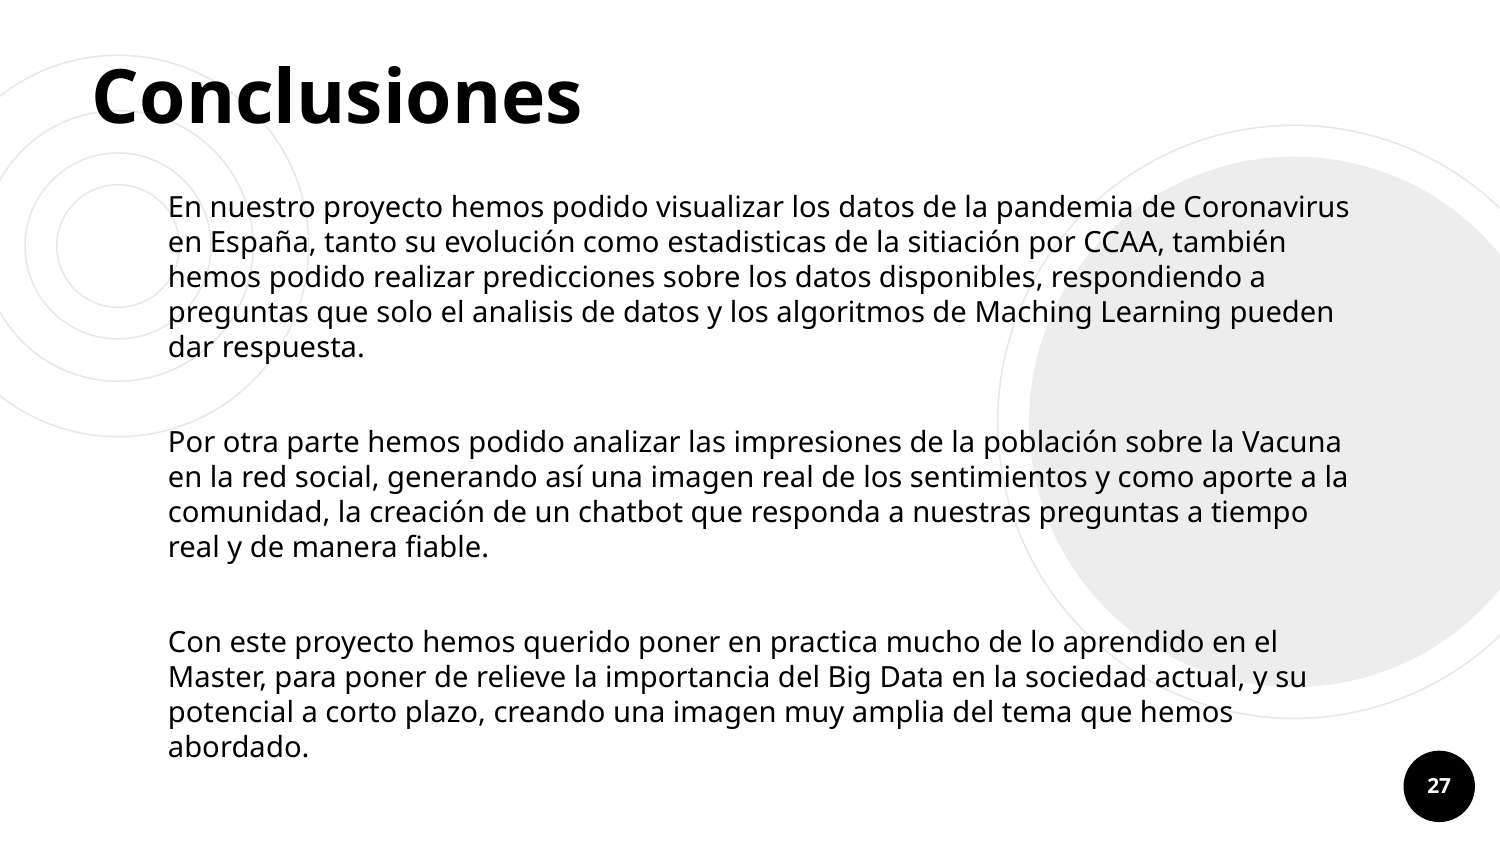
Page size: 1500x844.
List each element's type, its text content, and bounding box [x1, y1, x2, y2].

list En nuestro proyecto hemos podido visualizar los datos de la pandemia de Coronavirus en España, tanto su evolución como estadisticas de la sitiación por CCAA, también hemos podido realizar predicciones sobre los datos disponibles, respondiendo a preguntas que solo el analisis de datos y los algoritmos de Maching Learning pueden dar respuesta. Por otra parte hemos podido analizar las impresiones de la población sobre la Vacuna en la red social, generando así una imagen real de los sentimientos y como aporte a la comunidad, la creación de un chatbot que responda a nuestras preguntas a tiempo real y de manera fiable. Con este proyecto hemos querido poner en practica mucho de lo aprendido en el Master, para poner de relieve la importancia del Big Data en la sociedad actual, y su potencial a corto plazo, creando una imagen muy amplia del tema que hemos abordado. [152, 173, 1381, 603]
title Conclusiones [76, 41, 934, 154]
slide_number 27 [1403, 750, 1475, 823]
